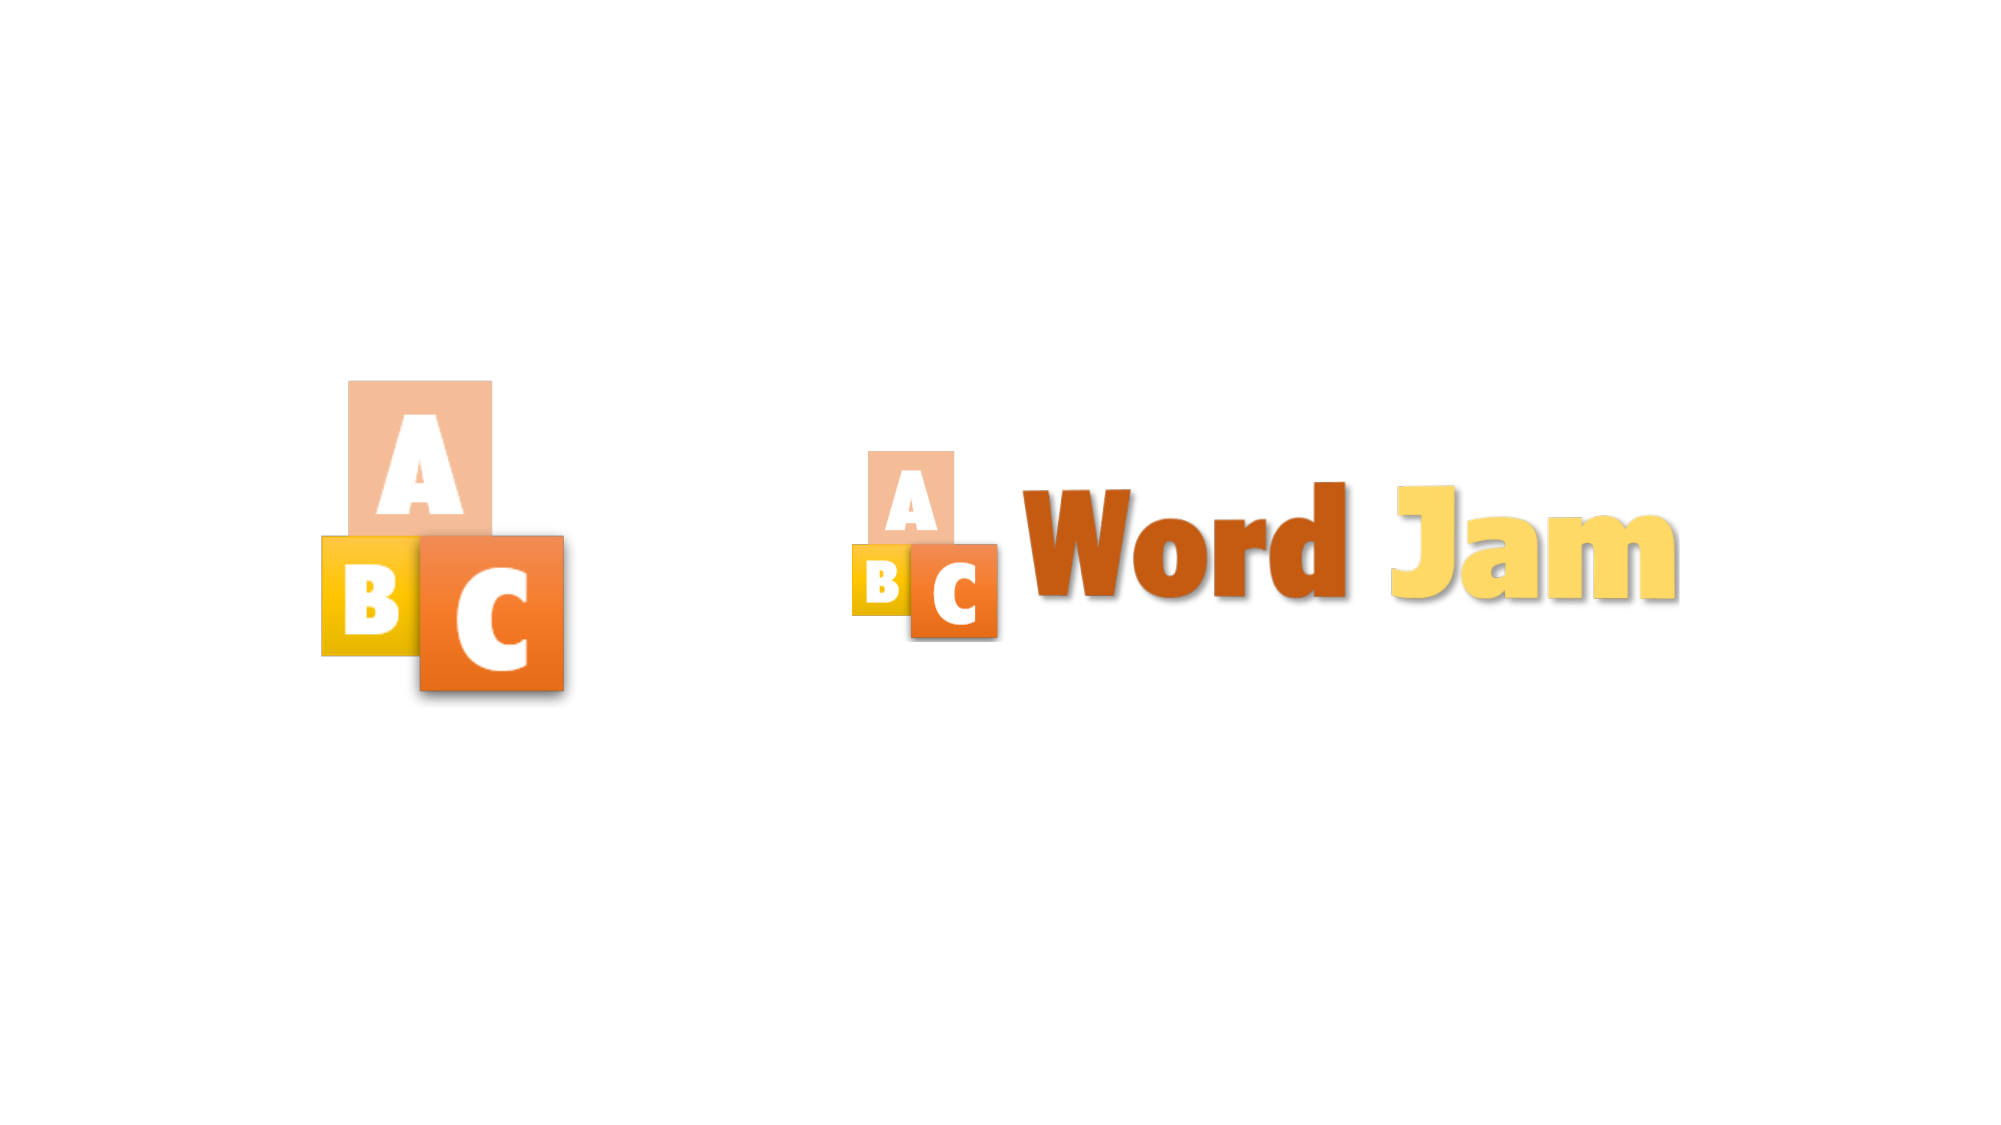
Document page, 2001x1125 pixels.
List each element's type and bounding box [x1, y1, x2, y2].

picture [849, 444, 1692, 642]
picture [320, 379, 577, 708]
